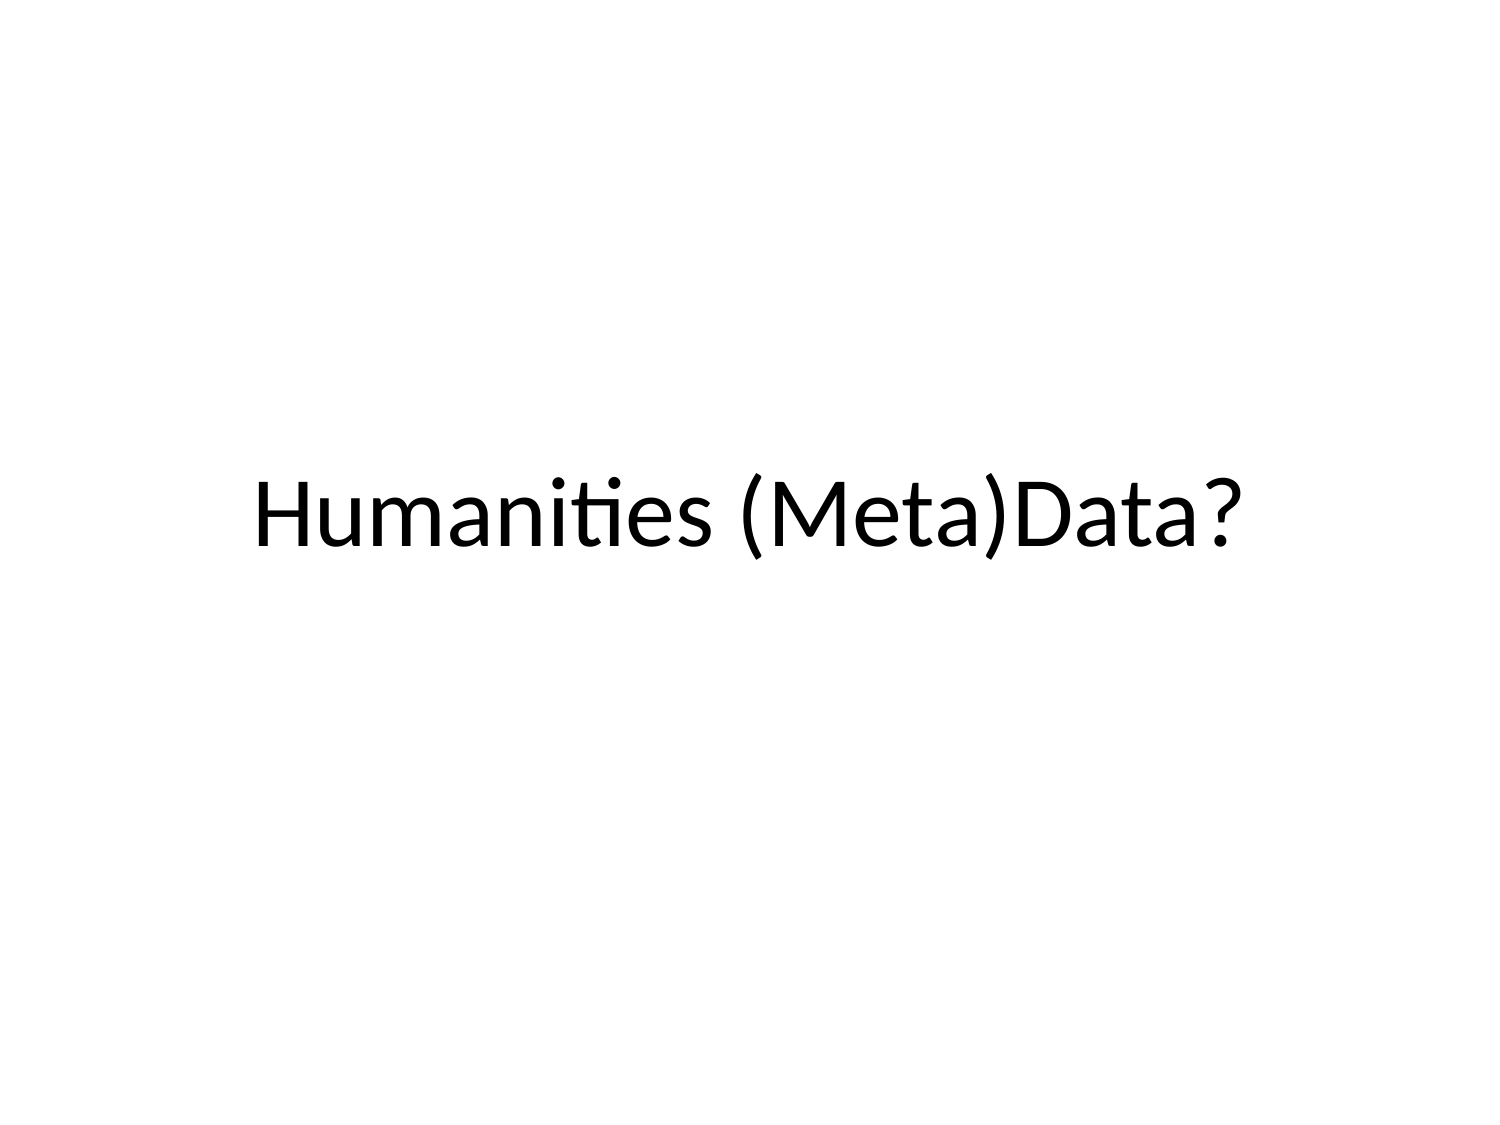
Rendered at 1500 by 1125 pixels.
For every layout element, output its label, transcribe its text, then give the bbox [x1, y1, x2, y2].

title Humanities (Meta)Data? [187, 184, 1313, 576]
